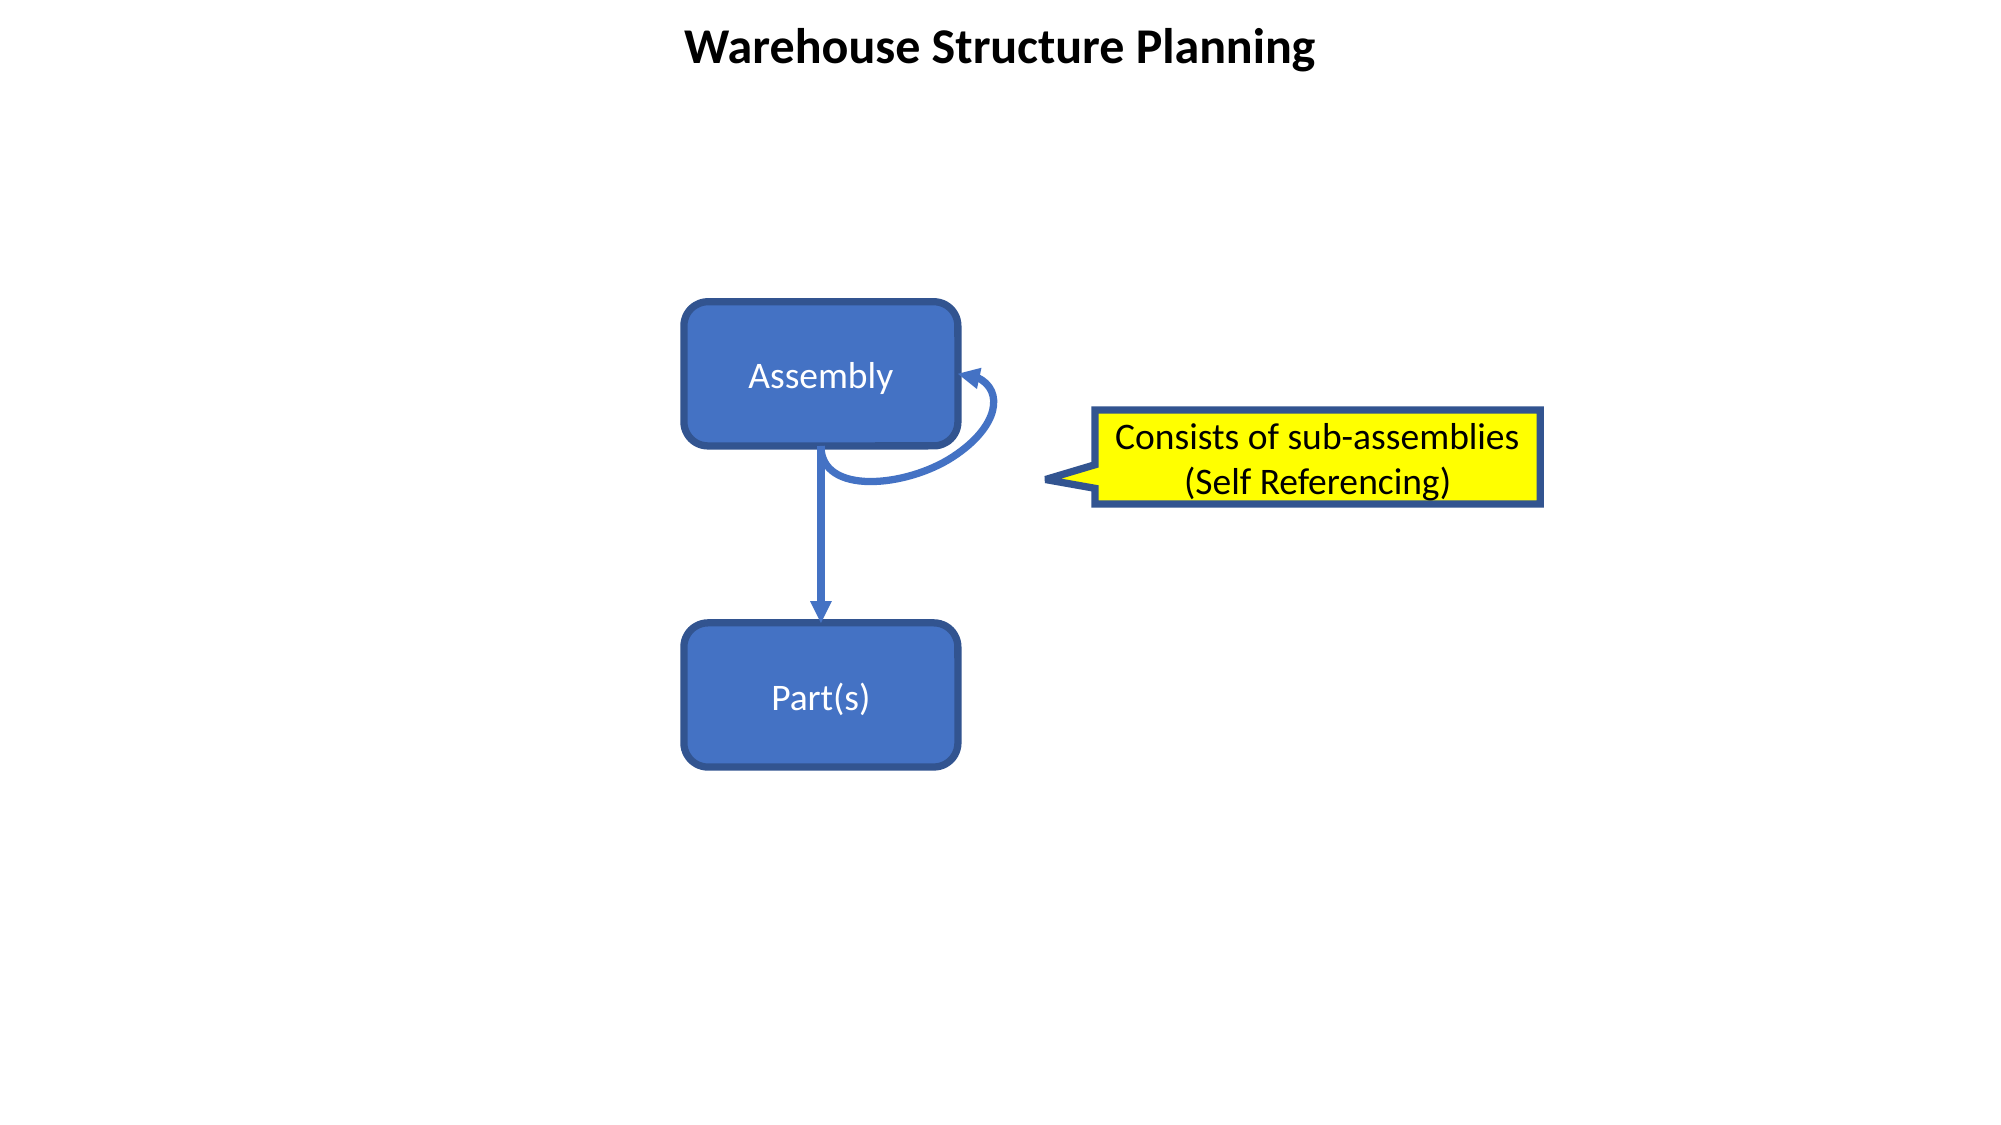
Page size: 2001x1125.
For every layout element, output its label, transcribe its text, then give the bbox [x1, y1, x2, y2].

text_box Warehouse Structure Planning [0, 5, 2000, 81]
text_box Consists of sub-assemblies (Self Referencing) [1045, 408, 1542, 506]
text_box Part(s) [682, 621, 959, 769]
text_box Assembly [682, 300, 959, 447]
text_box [853, 341, 926, 479]
